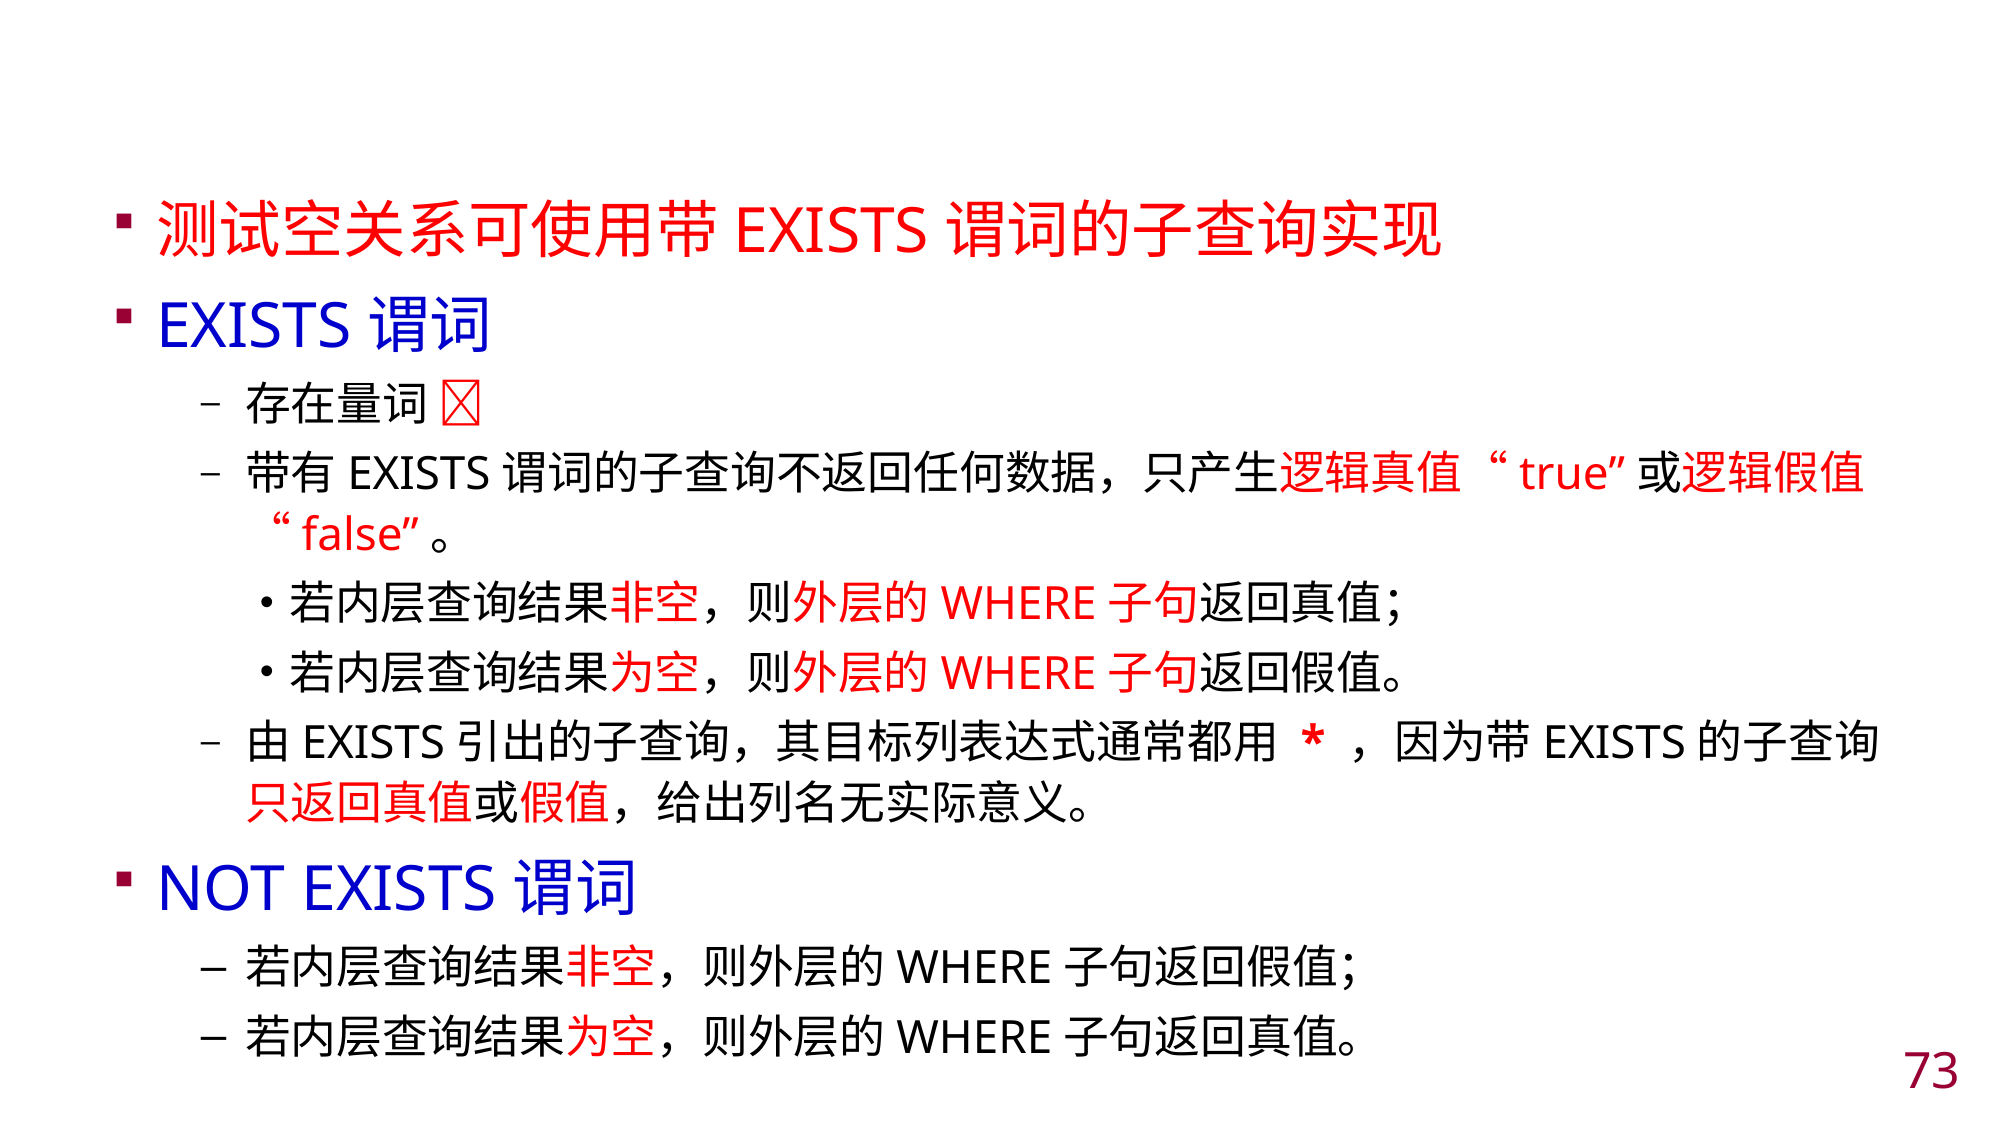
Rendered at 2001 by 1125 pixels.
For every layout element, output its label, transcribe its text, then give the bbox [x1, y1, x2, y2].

list 测试空关系可使用带EXISTS谓词的子查询实现 EXISTS谓词 存在量词  带有EXISTS谓词的子查询不返回任何数据，只产生逻辑真值“true”或逻辑假值“false”。 若内层查询结果非空，则外层的WHERE子句返回真值； 若内层查询结果为空，则外层的WHERE子句返回假值。 由EXISTS引出的子查询，其目标列表达式通常都用 * ，因为带EXISTS的子查询只返回真值或假值，给出列名无实际意义。 NOT EXISTS谓词 若内层查询结果非空，则外层的WHERE子句返回假值； 若内层查询结果为空，则外层的WHERE子句返回真值。 [97, 174, 1900, 1073]
slide_number 72 [1550, 1048, 1975, 1096]
